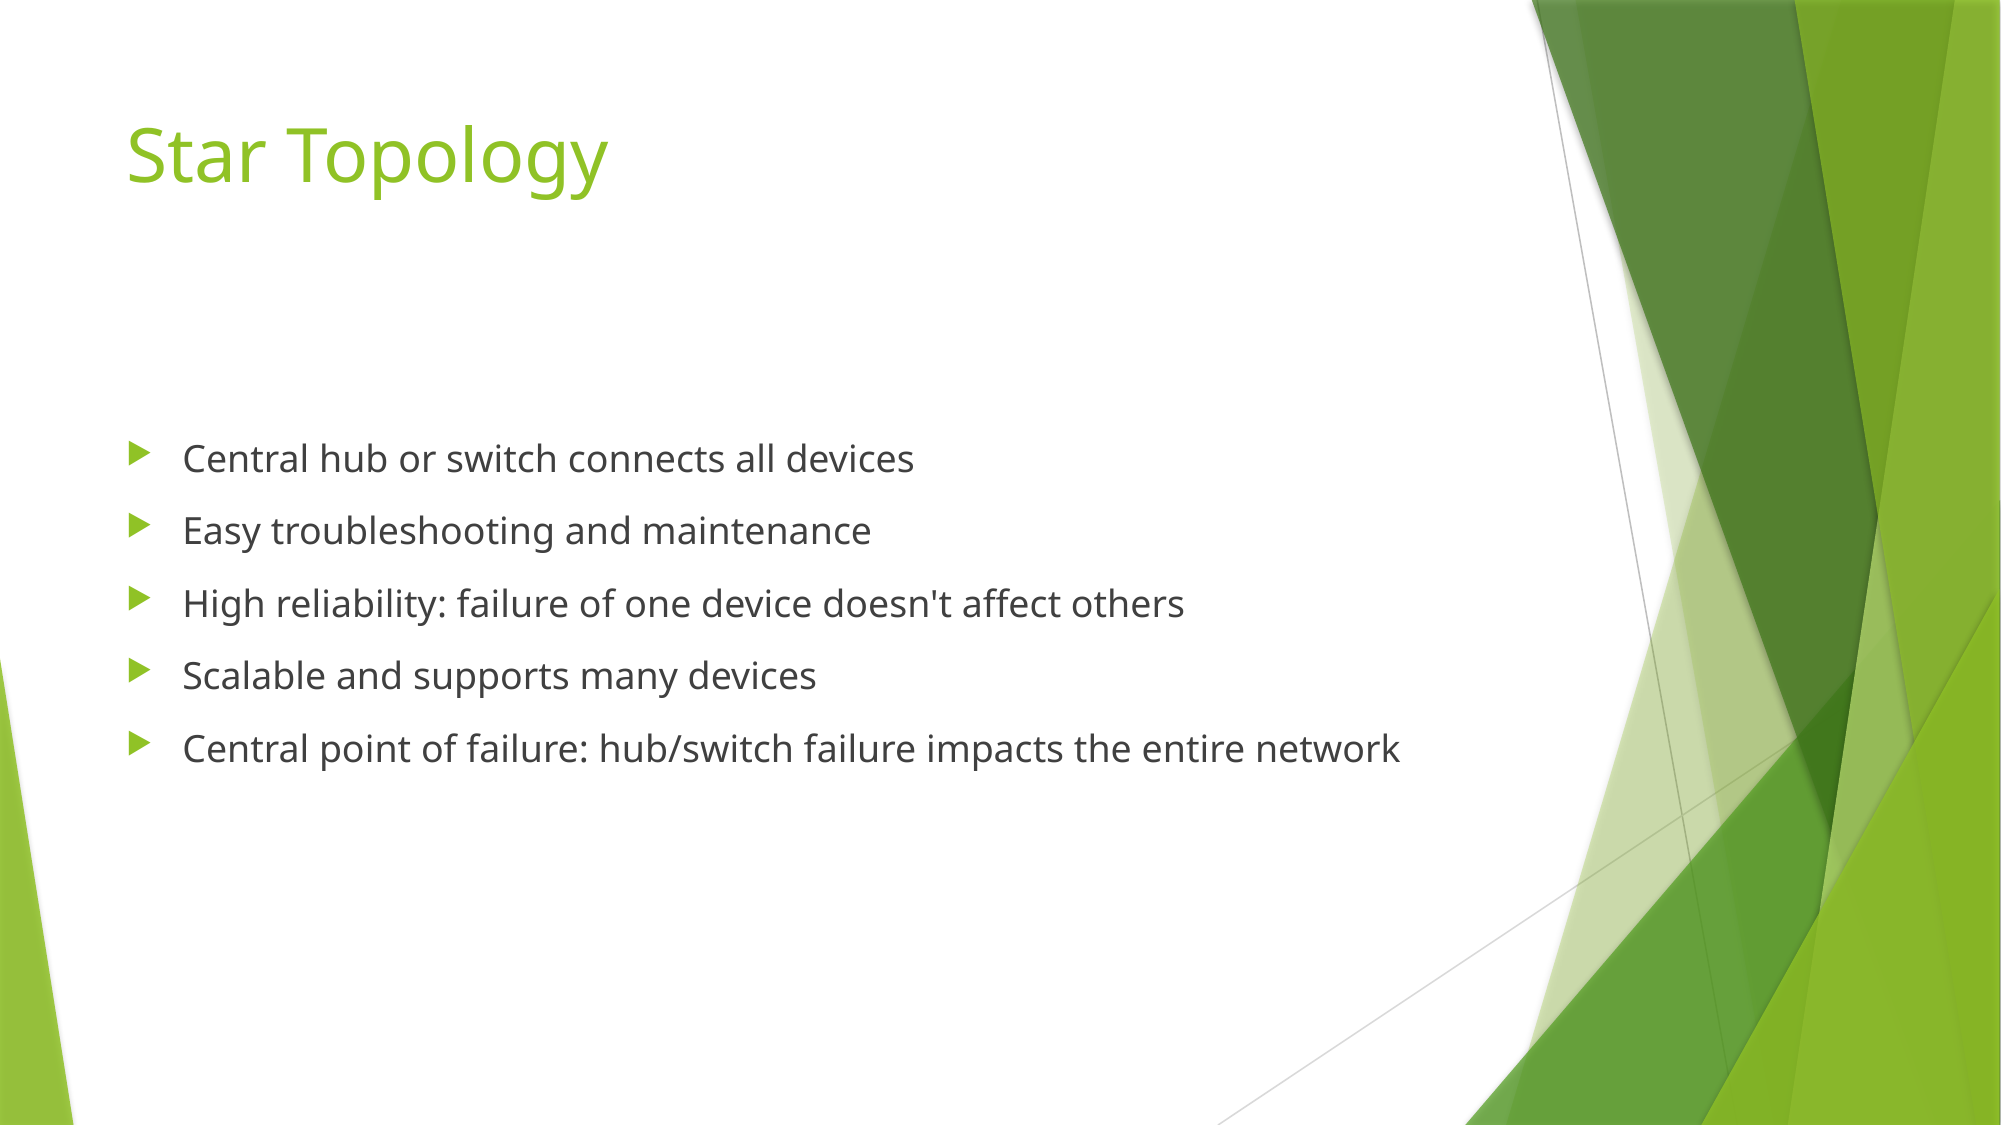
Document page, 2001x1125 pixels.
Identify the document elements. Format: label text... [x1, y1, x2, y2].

title Star Topology [111, 99, 1522, 317]
list Central hub or switch connects all devices Easy troubleshooting and maintenance High reliability: failure of one device doesn't affect others Scalable and supports many devices Central point of failure: hub/switch failure impacts the entire network [111, 354, 1522, 992]
